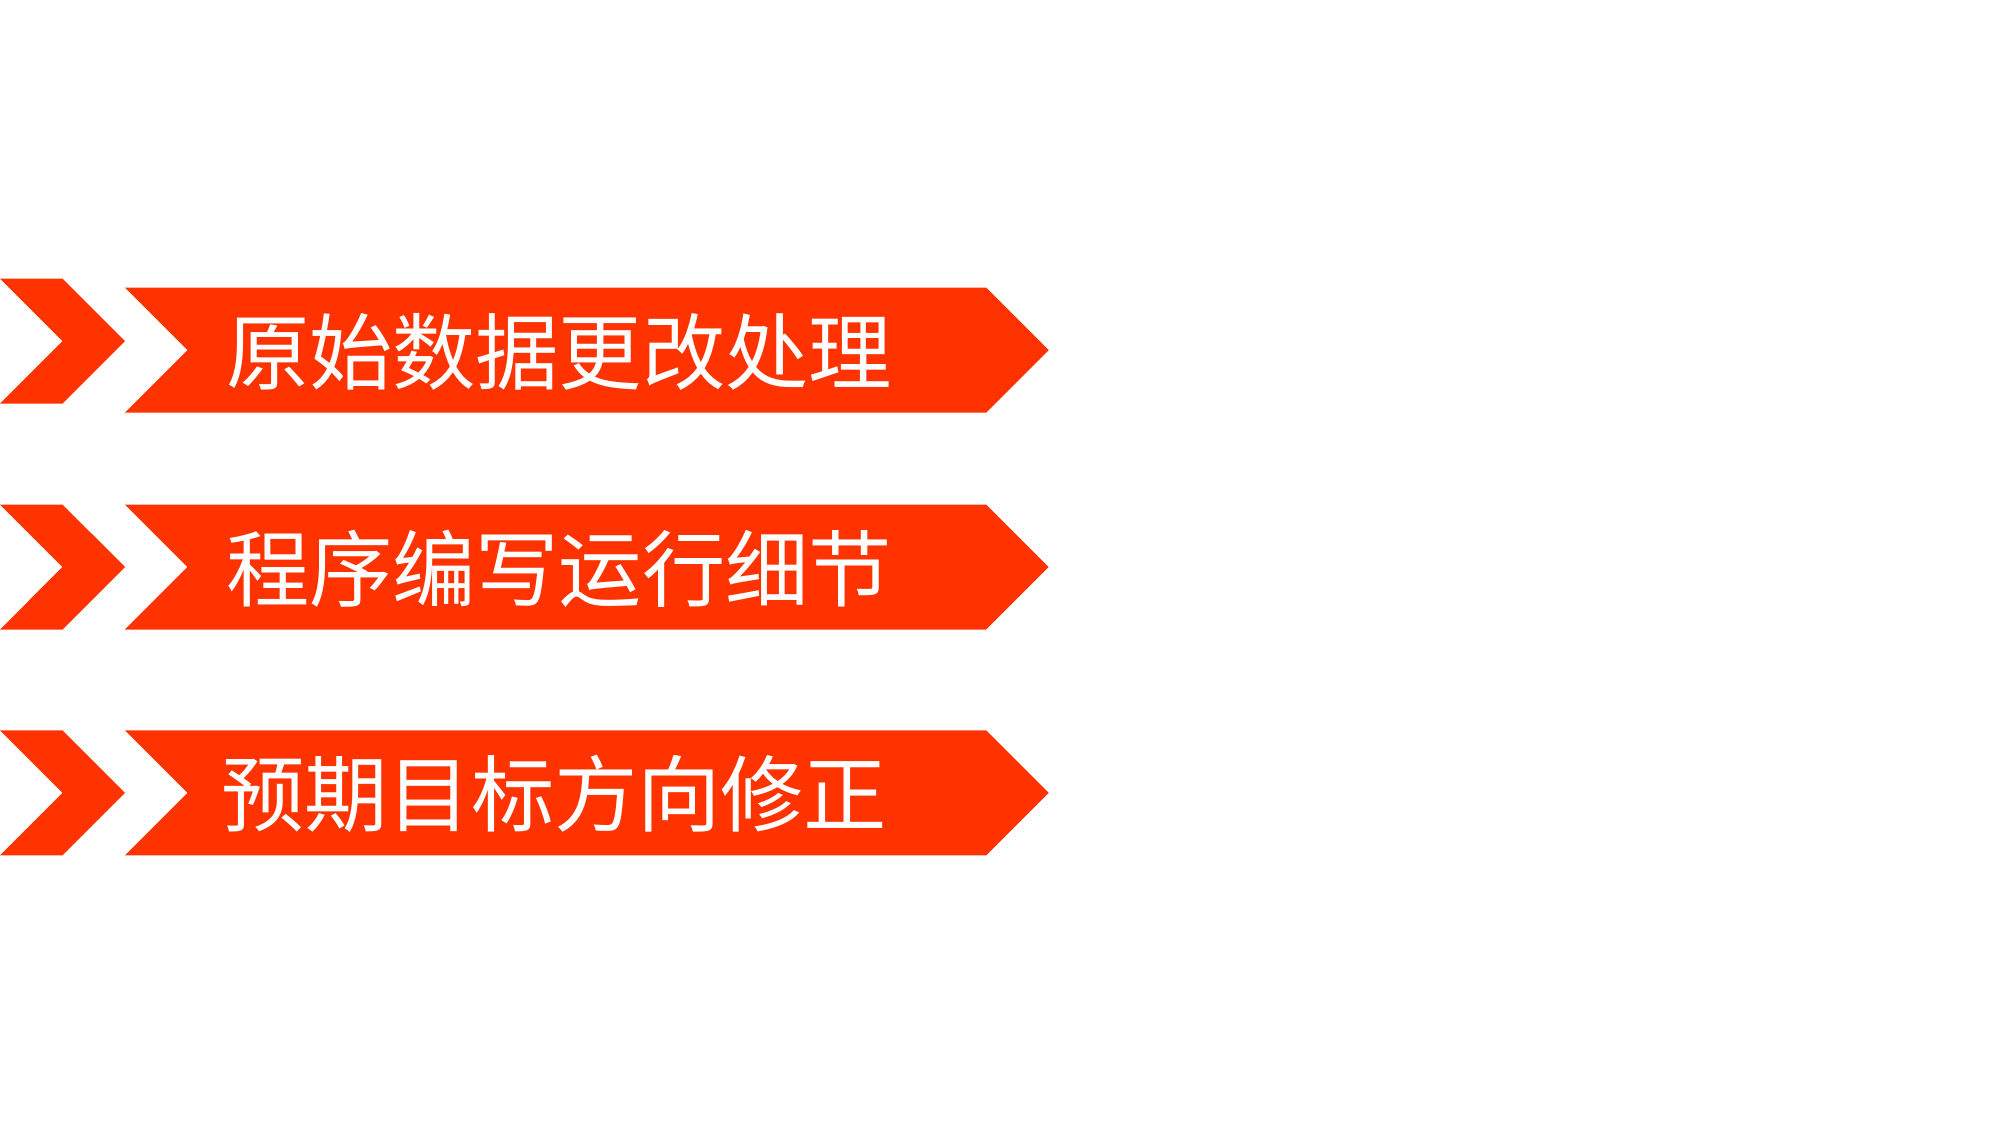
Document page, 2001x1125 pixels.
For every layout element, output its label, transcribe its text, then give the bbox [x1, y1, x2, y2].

text_box [0, 503, 126, 631]
text_box [124, 503, 1050, 631]
text_box [124, 286, 1050, 414]
text_box [0, 277, 126, 405]
text_box [0, 729, 126, 857]
text_box [124, 729, 1050, 857]
text_box 程序编写运行细节 [211, 509, 908, 625]
text_box 原始数据更改处理 [211, 292, 908, 408]
text_box 预期目标方向修正 [206, 734, 903, 850]
